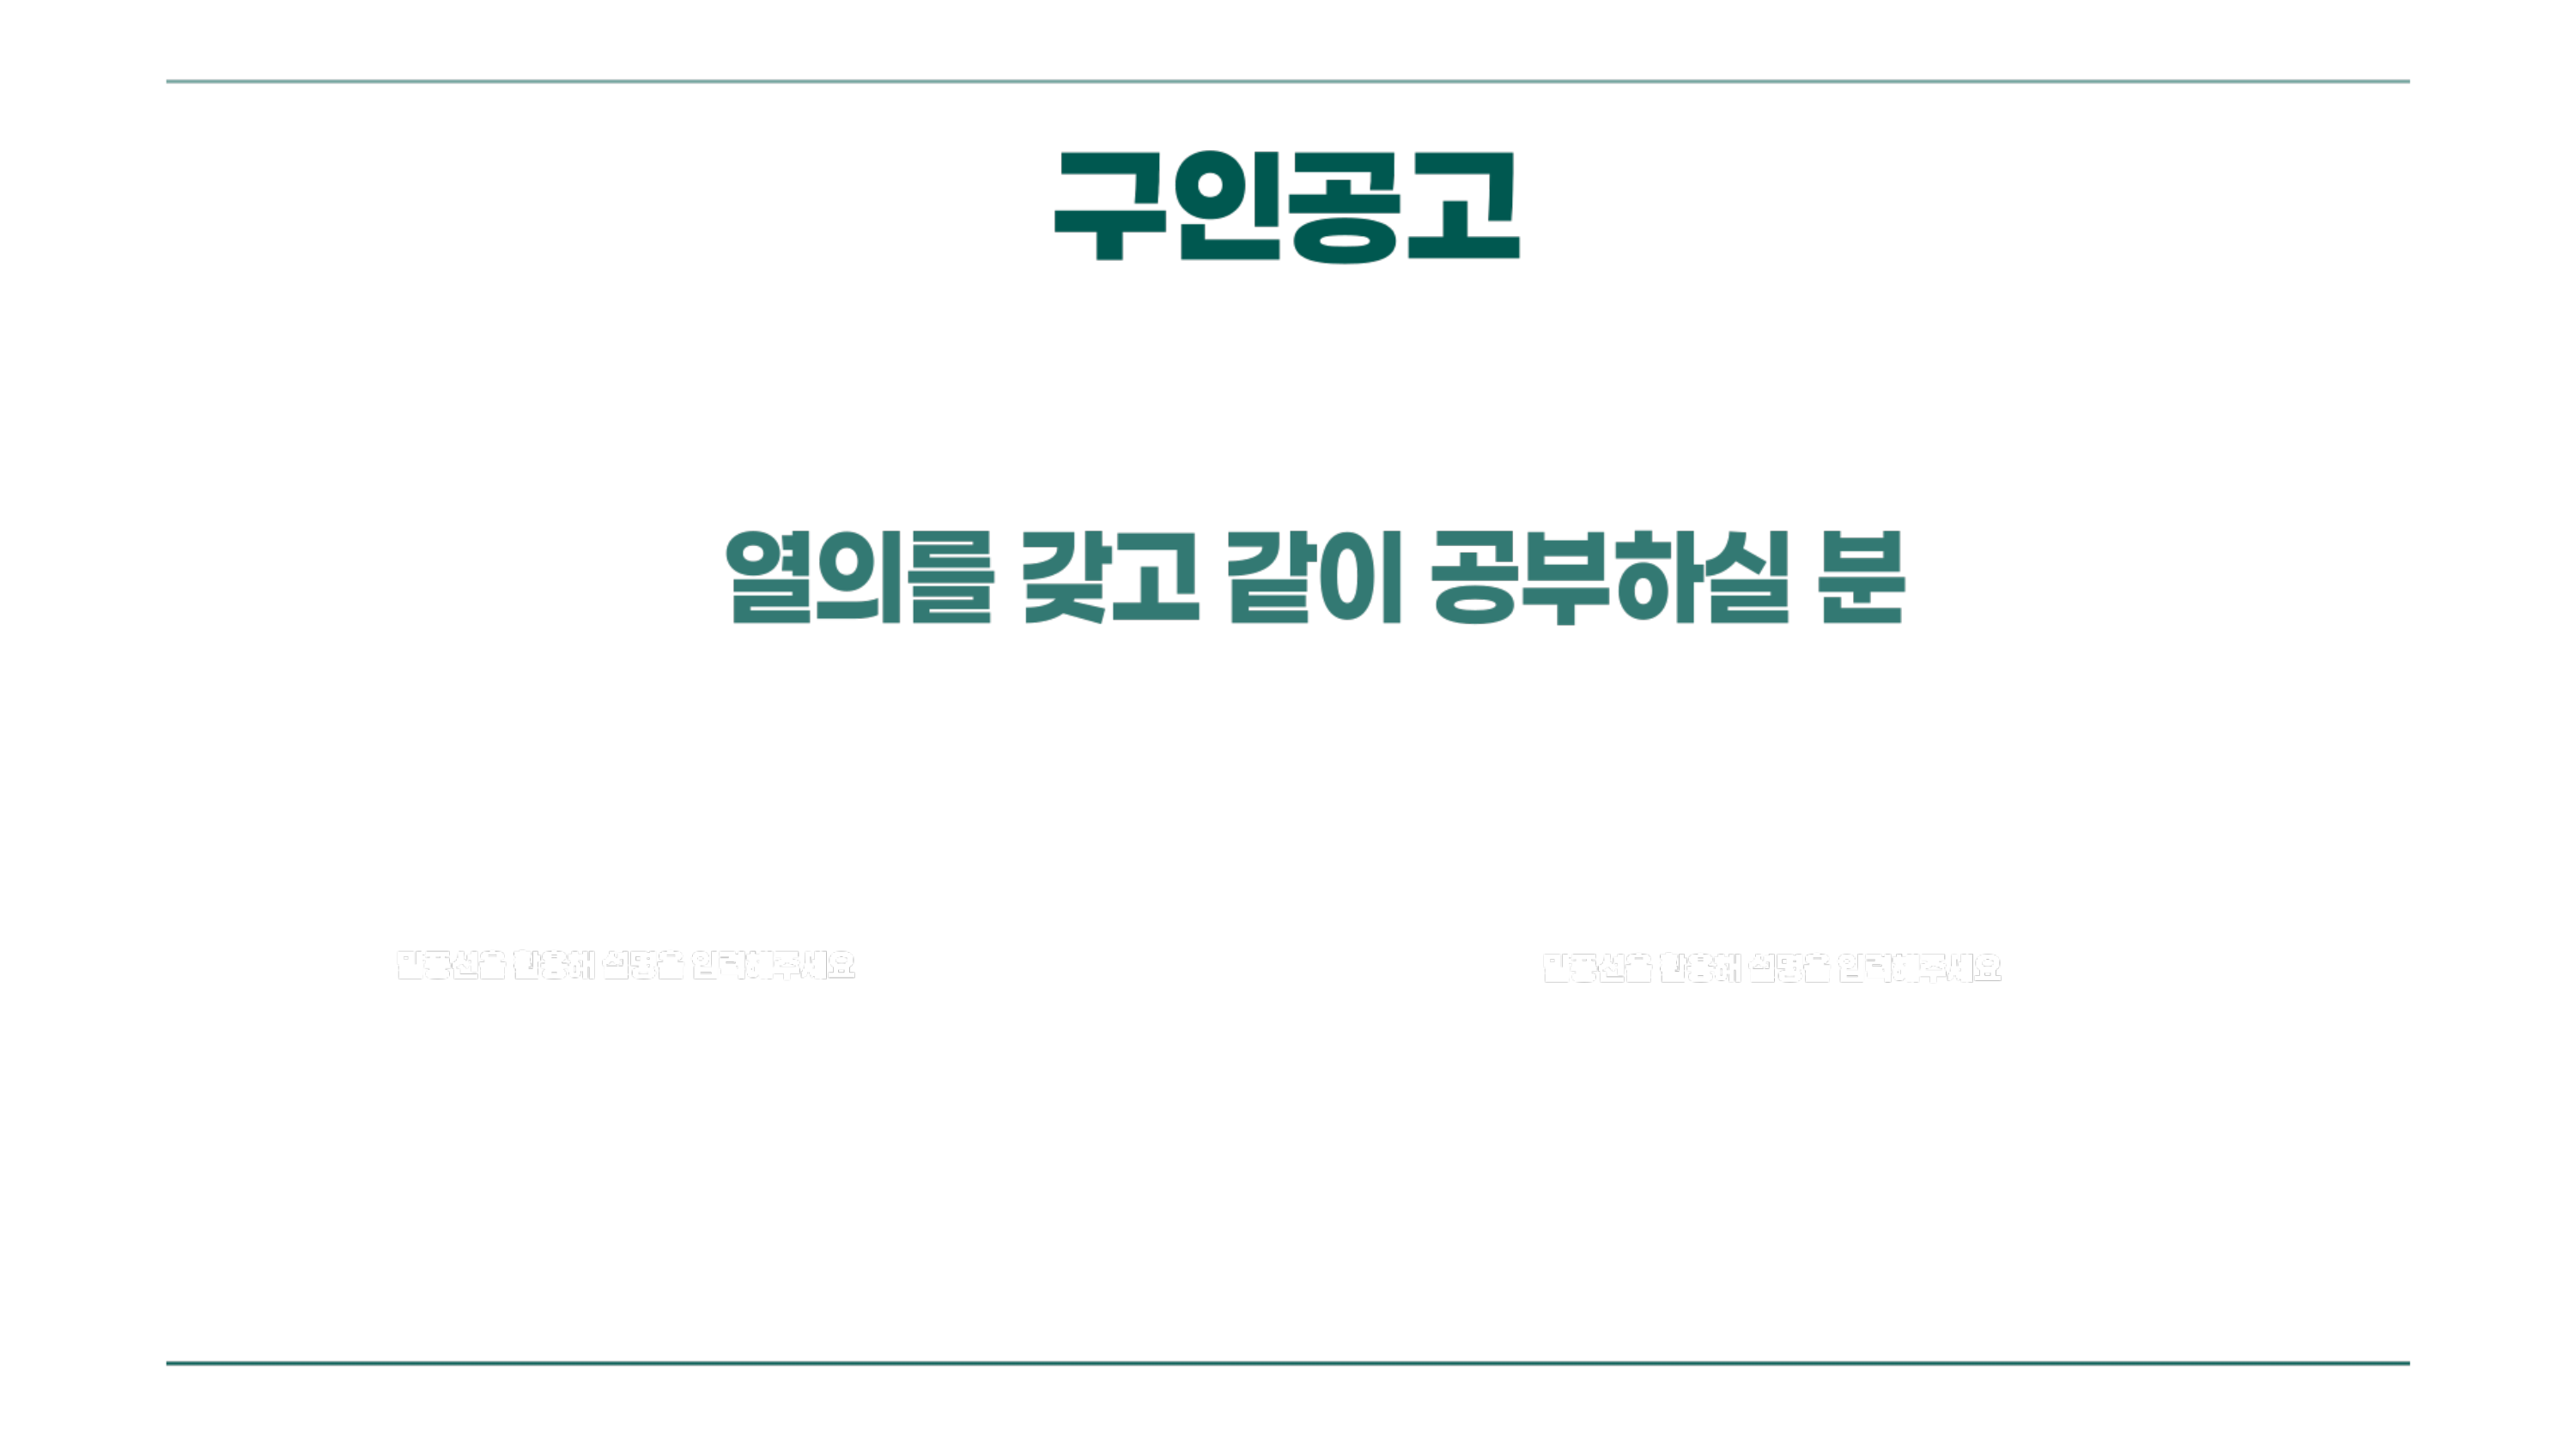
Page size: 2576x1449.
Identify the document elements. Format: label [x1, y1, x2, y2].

picture [357, 941, 870, 1000]
text_box [166, 76, 2410, 88]
picture [1503, 943, 2016, 1003]
picture [674, 496, 1958, 690]
text_box [166, 1358, 2410, 1370]
picture [466, 96, 1585, 343]
